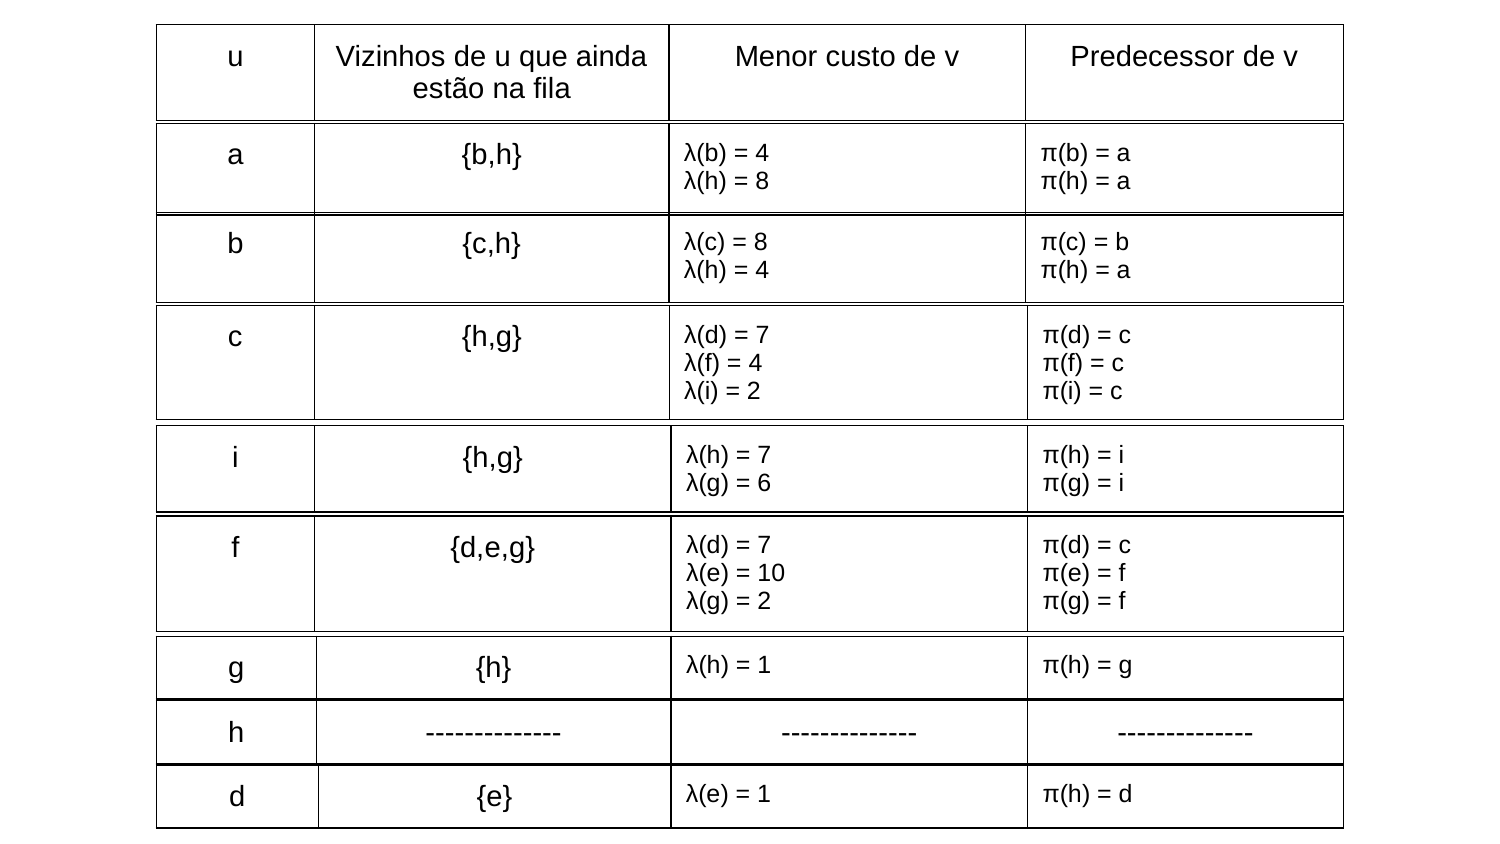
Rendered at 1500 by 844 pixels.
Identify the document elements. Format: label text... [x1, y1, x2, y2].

table_header π(d) = c π(f) = c π(i) = c [1028, 306, 1343, 419]
table_header a [157, 124, 314, 212]
table_header {b,h} [315, 124, 668, 212]
table_header {c,h} [315, 213, 668, 302]
table_header λ(h) = 1 [672, 637, 1027, 698]
table_header λ(c) = 8 λ(h) = 4 [670, 213, 1025, 302]
table_header π(b) = a π(h) = a [1026, 124, 1343, 212]
table_header π(h) = g [1028, 637, 1343, 698]
table_header c [157, 306, 314, 419]
table_header Predecessor de v [1026, 25, 1343, 120]
table_header λ(e) = 1 [672, 766, 1027, 827]
table_header -------------- [317, 701, 670, 763]
table_header f [157, 517, 314, 631]
table_header π(h) = i π(g) = i [1028, 426, 1343, 511]
table_header g [157, 637, 316, 698]
table_header Menor custo de v [670, 25, 1025, 120]
table_header λ(d) = 7 λ(f) = 4 λ(i) = 2 [670, 306, 1027, 419]
table_header i [157, 426, 314, 511]
table_header {e} [319, 766, 670, 827]
table_header d [157, 766, 318, 827]
table_header {d,e,g} [315, 517, 670, 631]
table_header b [157, 213, 314, 302]
table_header {h,g} [315, 426, 670, 511]
table_header {h,g} [315, 306, 669, 419]
table_header λ(h) = 7 λ(g) = 6 [672, 426, 1027, 511]
table_header λ(d) = 7 λ(e) = 10 λ(g) = 2 [672, 517, 1027, 631]
table_header -------------- [672, 701, 1027, 763]
table_header π(d) = c π(e) = f π(g) = f [1028, 517, 1343, 631]
table_header λ(b) = 4 λ(h) = 8 [670, 124, 1025, 212]
table_header π(h) = d [1028, 766, 1343, 827]
table_header π(c) = b π(h) = a [1026, 213, 1343, 302]
table_header h [157, 701, 316, 763]
table_header -------------- [1028, 701, 1343, 763]
table_header {h} [317, 637, 670, 698]
table_header u [157, 25, 314, 120]
table_header Vizinhos de u que ainda estão na fila [315, 25, 668, 120]
